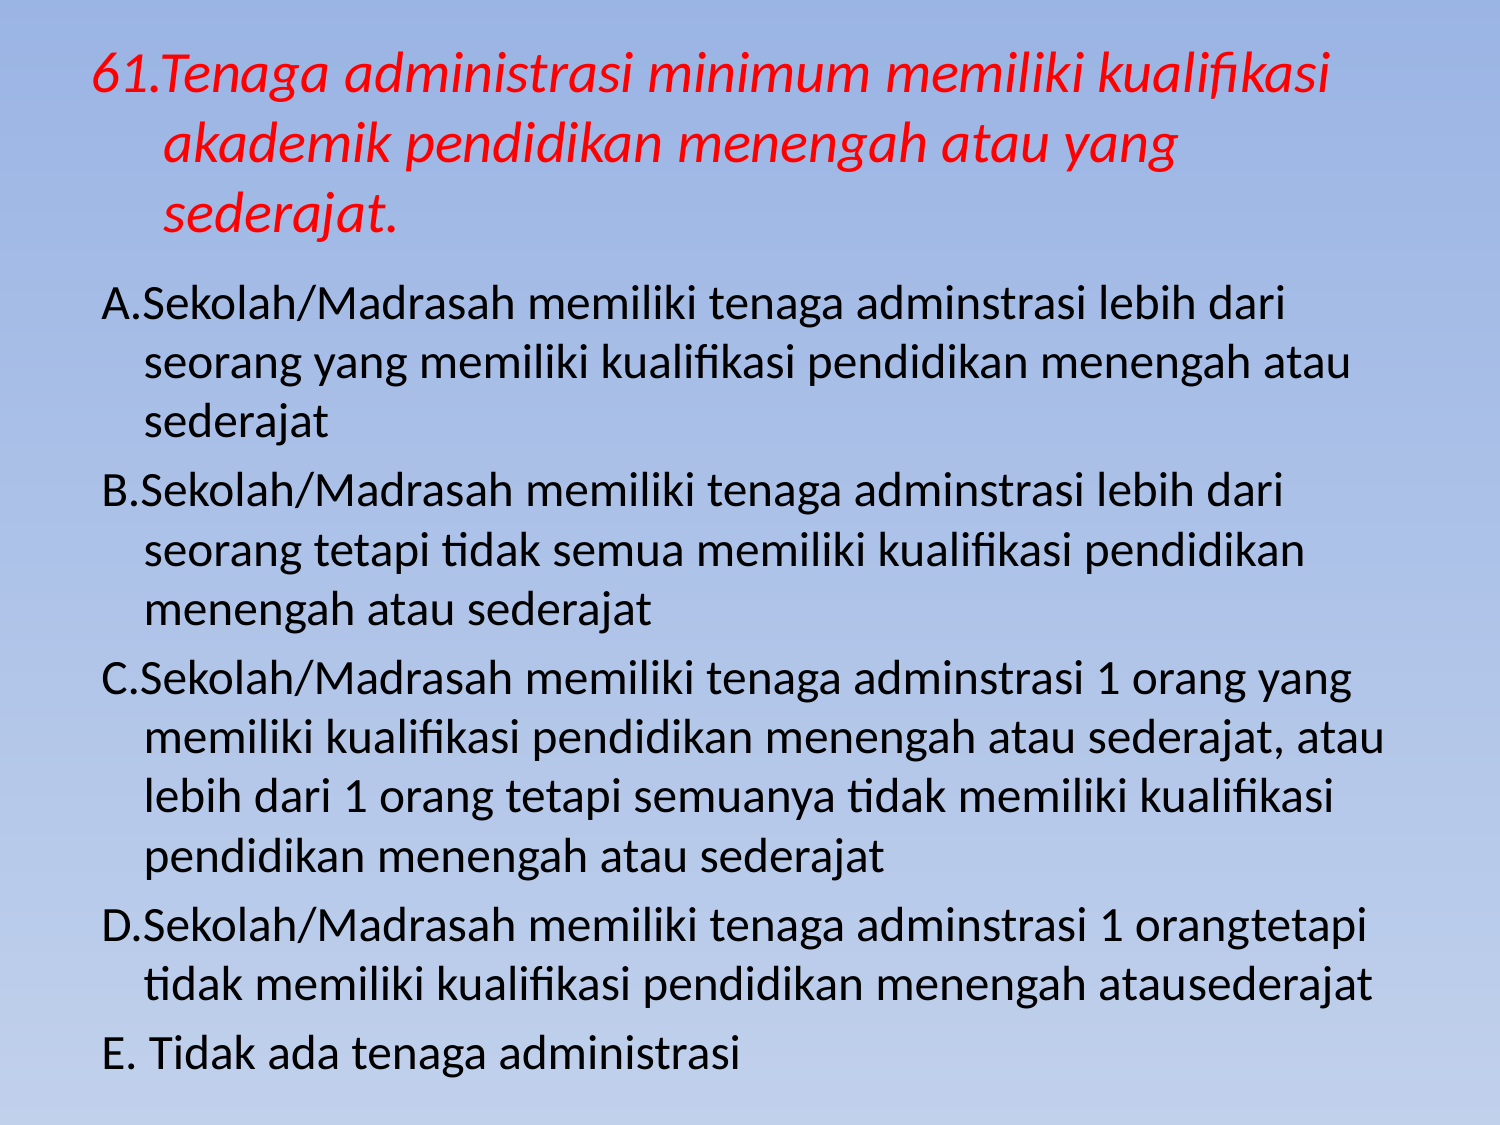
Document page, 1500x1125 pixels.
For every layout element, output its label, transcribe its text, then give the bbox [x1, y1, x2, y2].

list A.Sekolah/Madrasah memiliki tenaga adminstrasi lebih dari seorang yang memiliki kualifikasi pendidikan menengah atau sederajat B.Sekolah/Madrasah memiliki tenaga adminstrasi lebih dari seorang tetapi tidak semua memiliki kualifikasi pendidikan menengah atau sederajat C.Sekolah/Madrasah memiliki tenaga adminstrasi 1 orang yang memiliki kualifikasi pendidikan menengah atau sederajat, atau lebih dari 1 orang tetapi semuanya tidak memiliki kualifikasi pendidikan menengah atau sederajat D.Sekolah/Madrasah memiliki tenaga adminstrasi 1 orangtetapi tidak memiliki kualifikasi pendidikan menengah atausederajat E. Tidak ada tenaga administrasi [75, 262, 1425, 1088]
title 61.Tenaga administrasi minimum memiliki kualifikasi akademik pendidikan menengah atau yang sederajat. [75, 45, 1425, 233]
